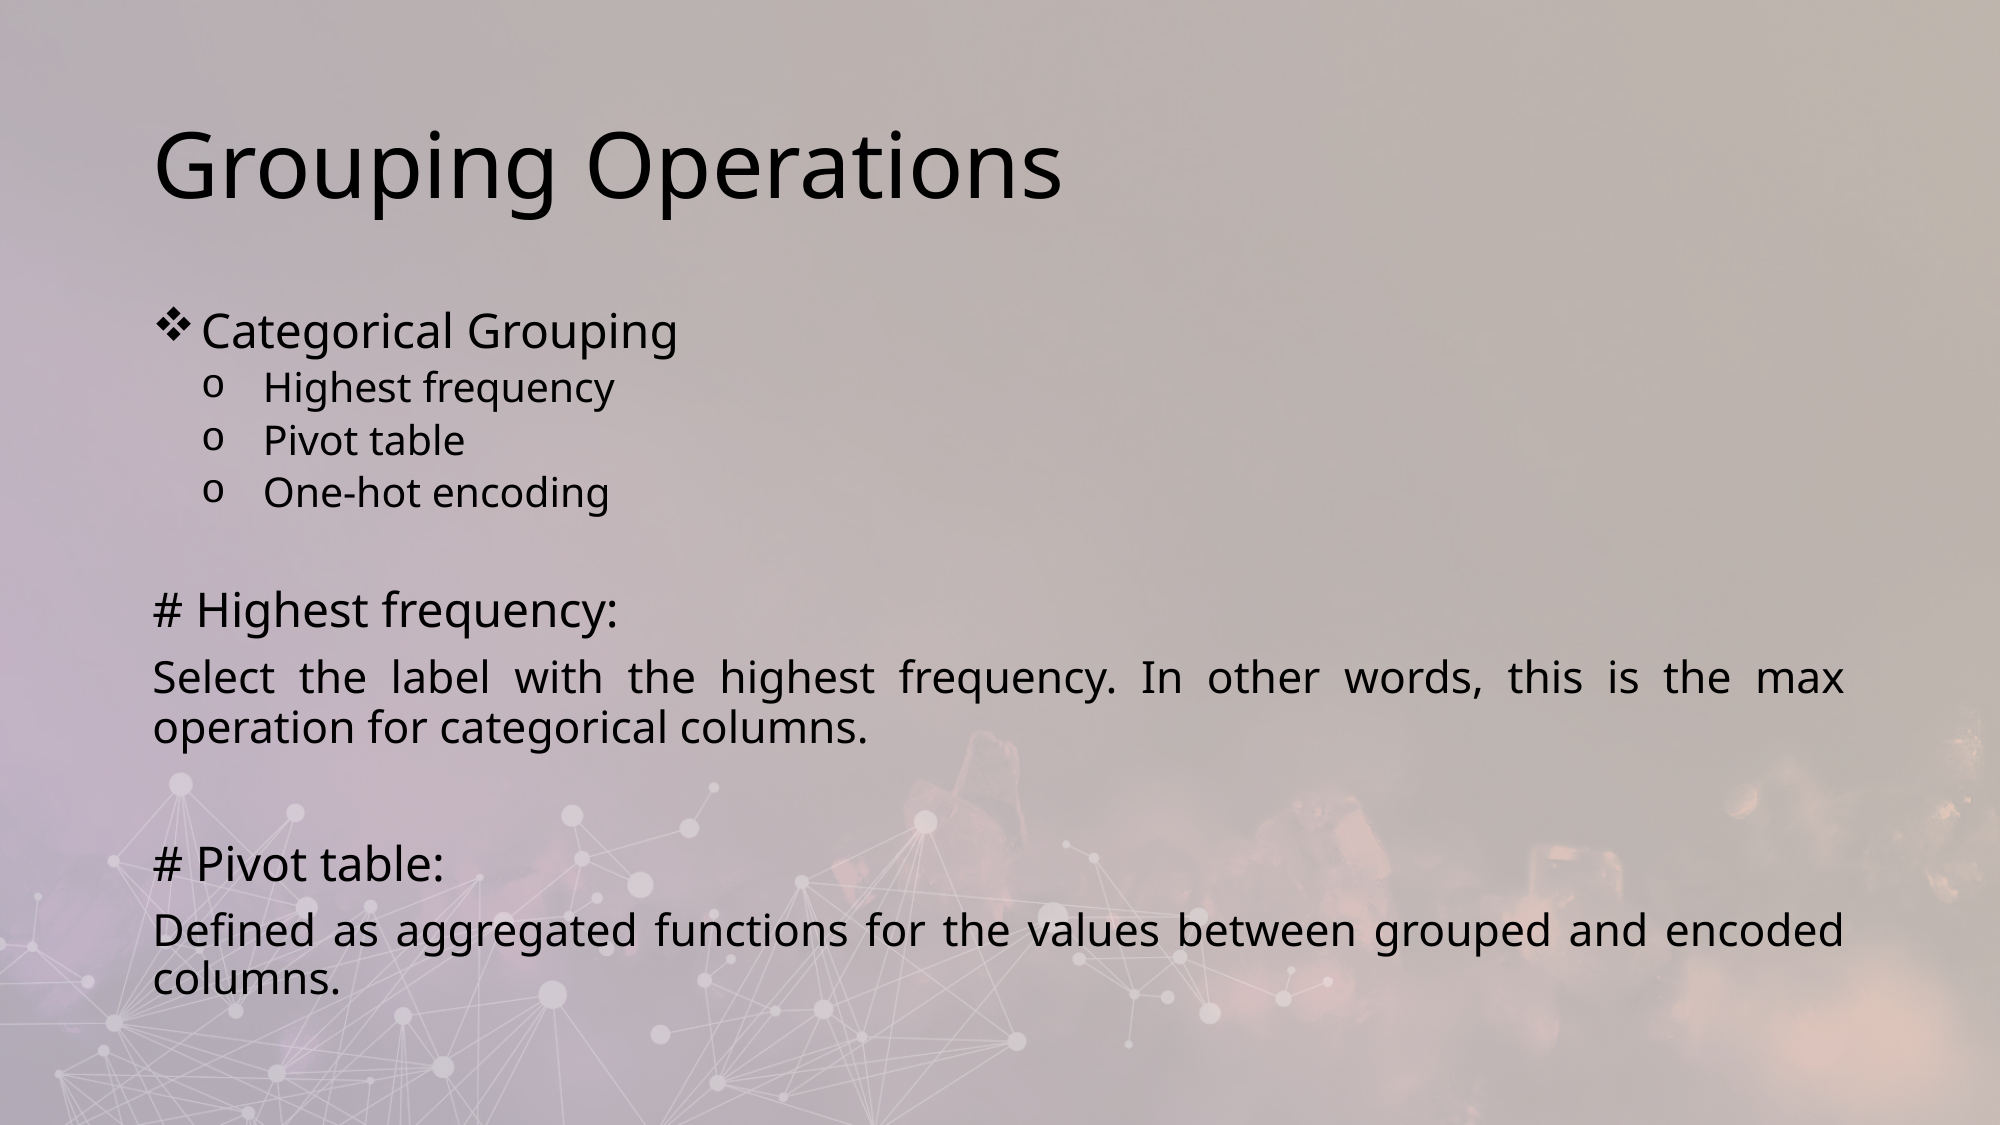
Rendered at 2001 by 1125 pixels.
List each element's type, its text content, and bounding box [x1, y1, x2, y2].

title Grouping Operations [137, 59, 1863, 278]
list Categorical Grouping Highest frequency Pivot table One-hot encoding # Highest frequency: Select the label with the highest frequency. In other words, this is the max operation for categorical columns. # Pivot table: Defined as aggregated functions for the values between grouped and encoded columns. [137, 299, 1863, 1014]
